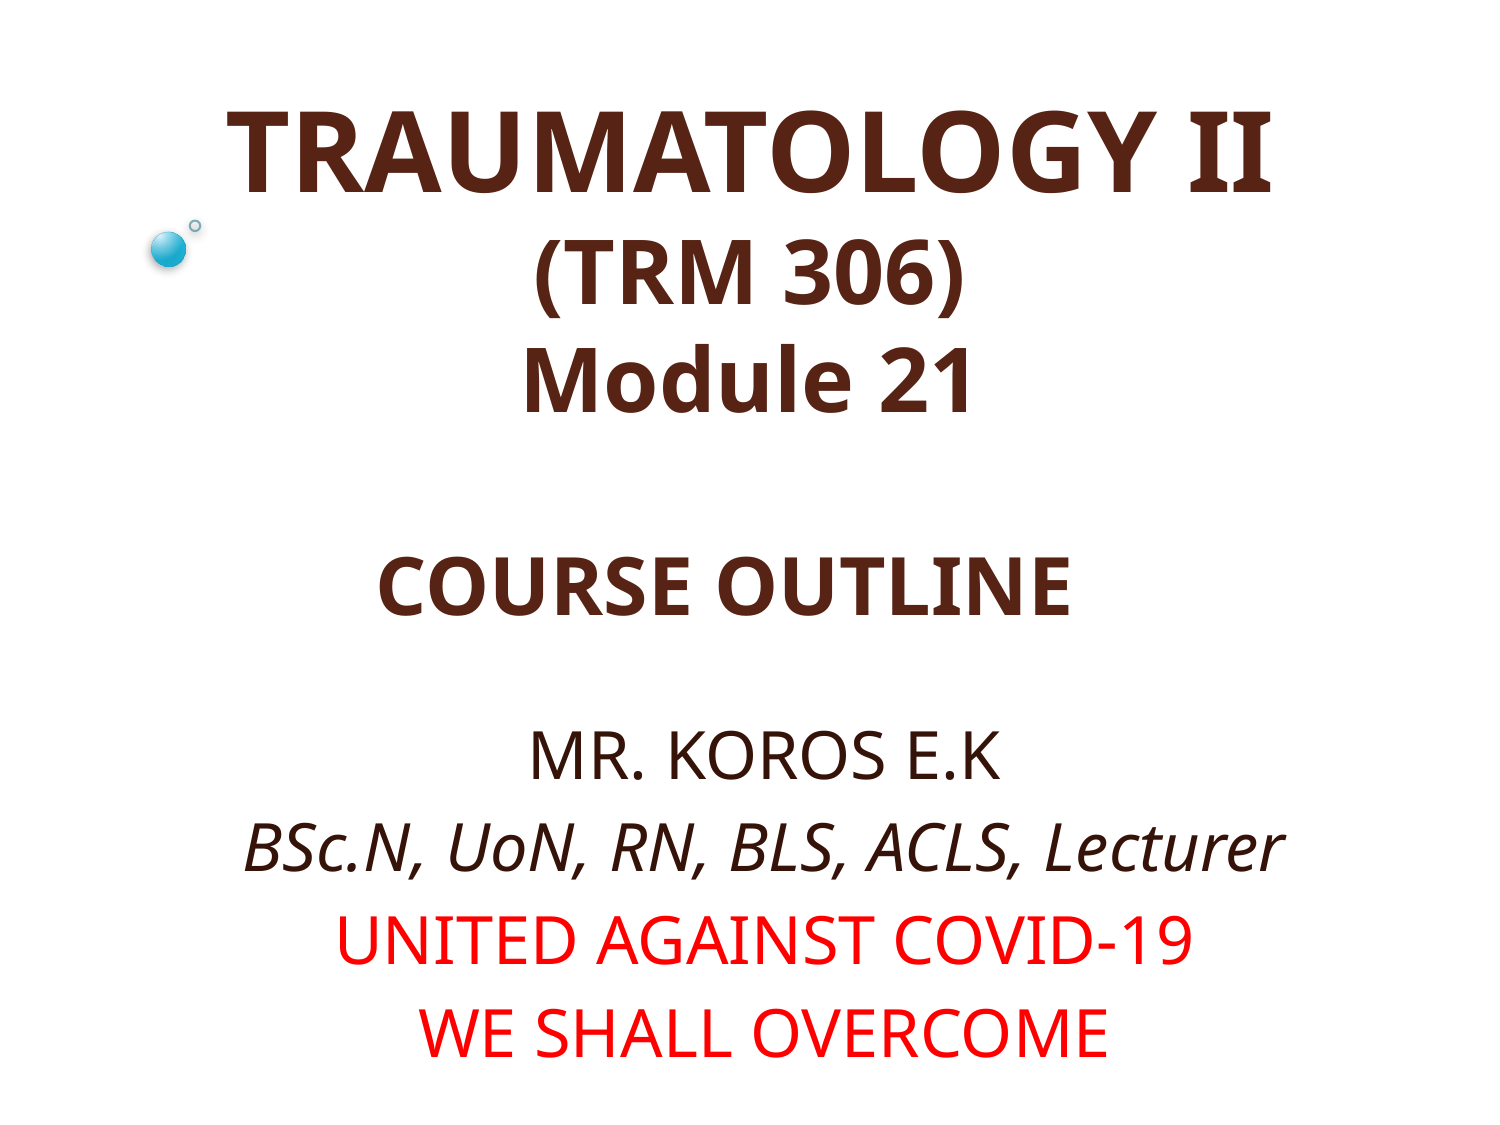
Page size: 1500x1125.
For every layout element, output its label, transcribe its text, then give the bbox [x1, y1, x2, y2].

subtitle MR. KOROS E.K BSc.N, UoN, RN, BLS, ACLS, Lecturer UNITED AGAINST COVID-19 WE SHALL OVERCOME [112, 712, 1413, 1100]
text_box COURSE OUTLINE [287, 526, 1163, 639]
title TRAUMATOLOGY II (TRM 306) Module 21 [112, 62, 1388, 438]
